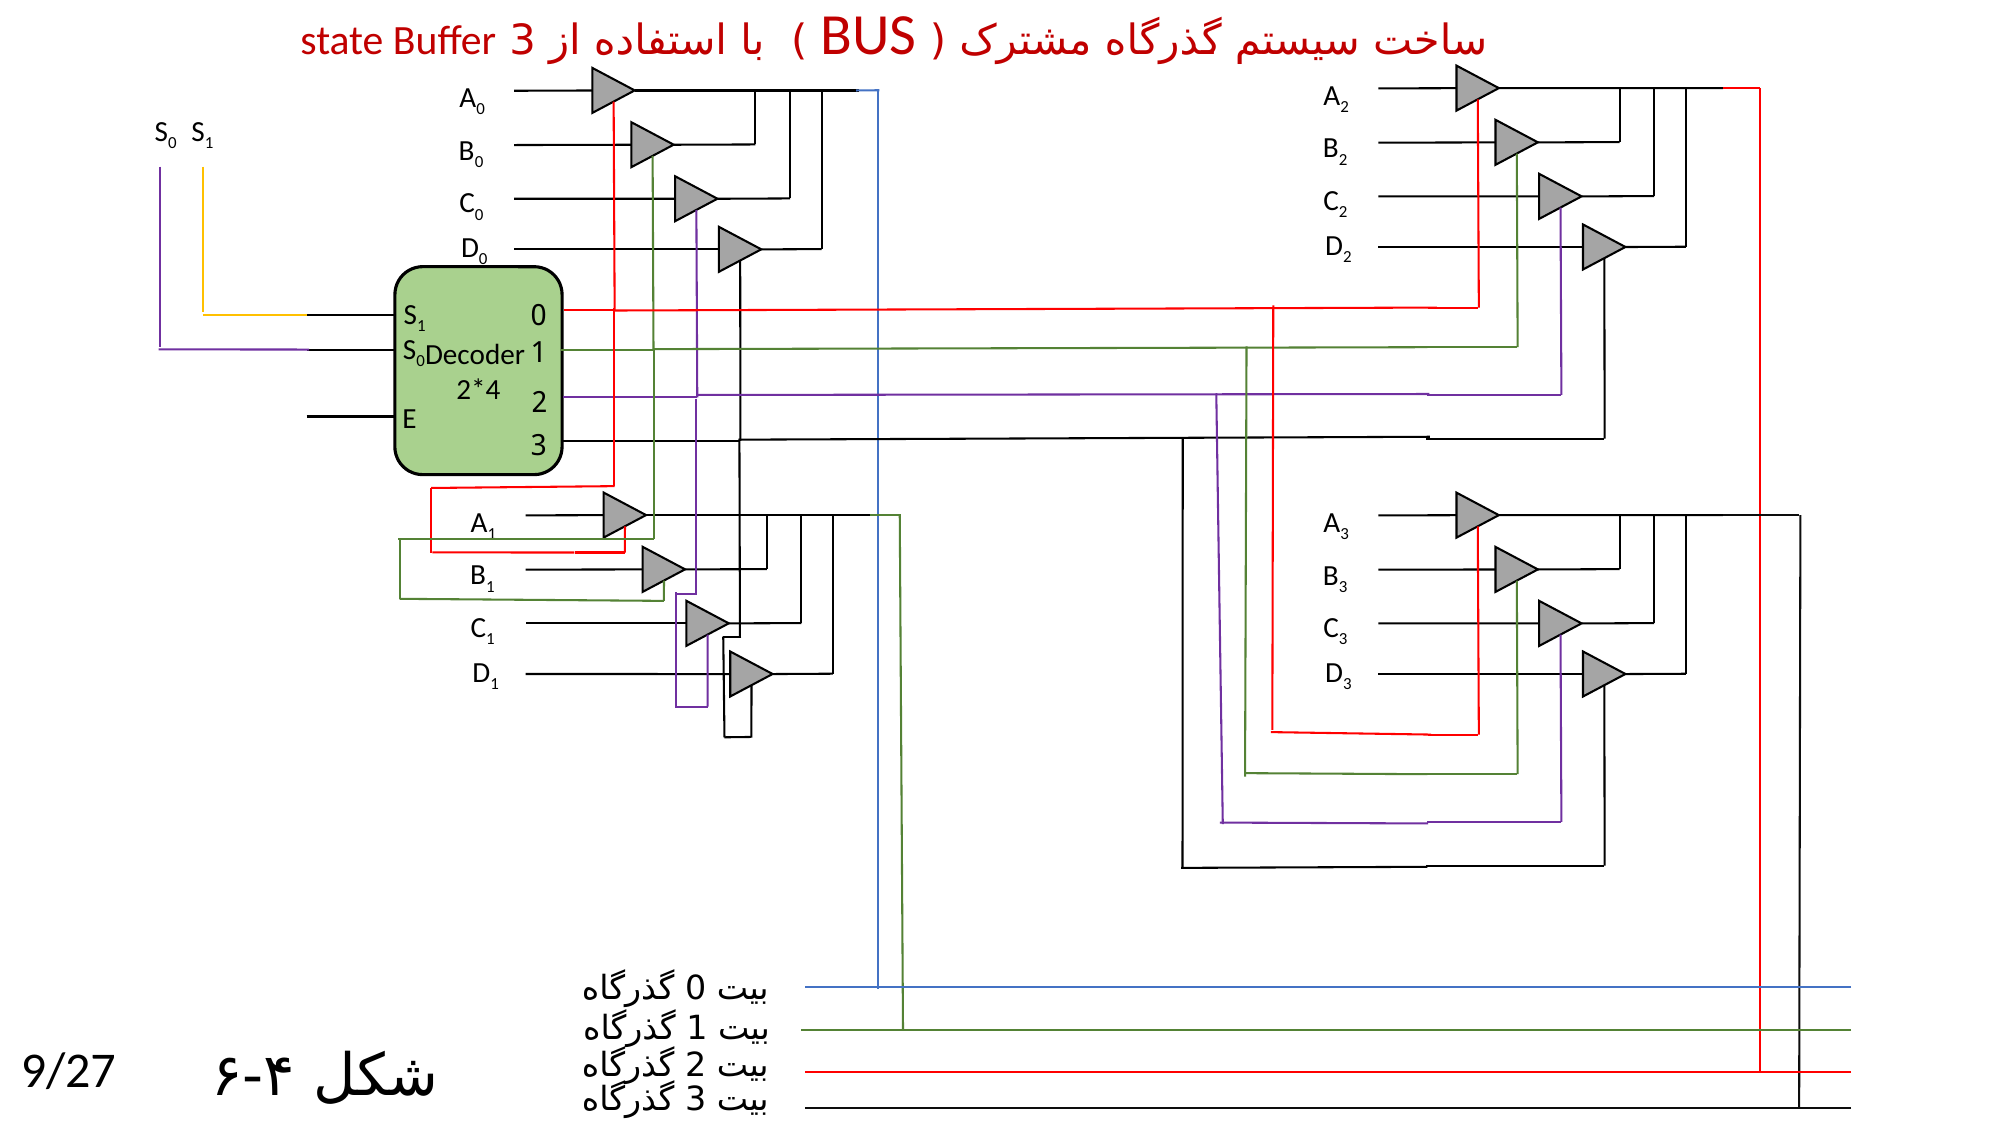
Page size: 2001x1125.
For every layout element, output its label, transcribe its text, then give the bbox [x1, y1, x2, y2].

text_box 3 [532, 418, 557, 469]
text_box C3 [1296, 600, 1363, 645]
text_box بیت 0 گذرگاه [556, 959, 784, 1014]
text_box بیت 3 گذرگاه [556, 1069, 784, 1125]
text_box C2 [1296, 173, 1363, 218]
text_box E [394, 391, 432, 442]
text_box [1494, 118, 1538, 167]
text_box [729, 649, 773, 699]
text_box S0 [385, 343, 440, 378]
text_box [739, 436, 1216, 440]
text_box Decoder 2*4 [393, 265, 564, 476]
text_box 2 [532, 376, 558, 426]
text_box B3 [1299, 551, 1363, 603]
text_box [899, 515, 904, 987]
text_box [630, 120, 674, 169]
text_box S1 [375, 287, 441, 343]
text_box B0 [434, 126, 498, 179]
text_box [1494, 545, 1538, 594]
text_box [1223, 436, 1244, 440]
text_box A1 [445, 495, 511, 538]
text_box B1 [446, 554, 510, 598]
text_box بیت 1 گذرگاه [557, 998, 785, 1054]
text_box ساخت سیستم گذرگاه مشترک ( BUS ) با استفاده از 3 state Buffer [285, 0, 1503, 74]
text_box 1 [531, 326, 557, 377]
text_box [1274, 307, 1437, 311]
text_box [1274, 436, 1430, 440]
text_box [1538, 172, 1582, 221]
text_box [685, 599, 729, 648]
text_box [1216, 393, 1223, 825]
text_box [1455, 74, 1499, 113]
text_box [1581, 222, 1625, 272]
text_box D2 [1296, 218, 1367, 274]
text_box B2 [1299, 124, 1363, 176]
text_box شکل ۴-۶ [196, 1029, 454, 1115]
text_box D0 [432, 221, 503, 276]
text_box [899, 988, 904, 1029]
text_box [1455, 490, 1499, 540]
text_box C0 [432, 176, 498, 221]
text_box [674, 174, 718, 223]
text_box A2 [1297, 74, 1364, 124]
text_box [717, 225, 761, 274]
text_box 9/27 [5, 1030, 131, 1106]
text_box [602, 490, 647, 538]
text_box D1 [443, 645, 514, 701]
text_box C1 [443, 601, 510, 645]
text_box A3 [1297, 495, 1364, 551]
text_box 0 [531, 289, 557, 326]
text_box D3 [1296, 645, 1367, 701]
text_box [1538, 599, 1582, 648]
text_box [641, 545, 685, 594]
text_box A0 [433, 74, 500, 126]
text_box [1247, 436, 1272, 440]
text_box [614, 307, 1272, 311]
text_box [591, 74, 635, 115]
text_box S0 [126, 104, 192, 160]
text_box [1581, 649, 1626, 699]
text_box بیت 2 گذرگاه [556, 1035, 784, 1069]
text_box A1 [445, 540, 511, 551]
text_box S1 [192, 104, 229, 160]
